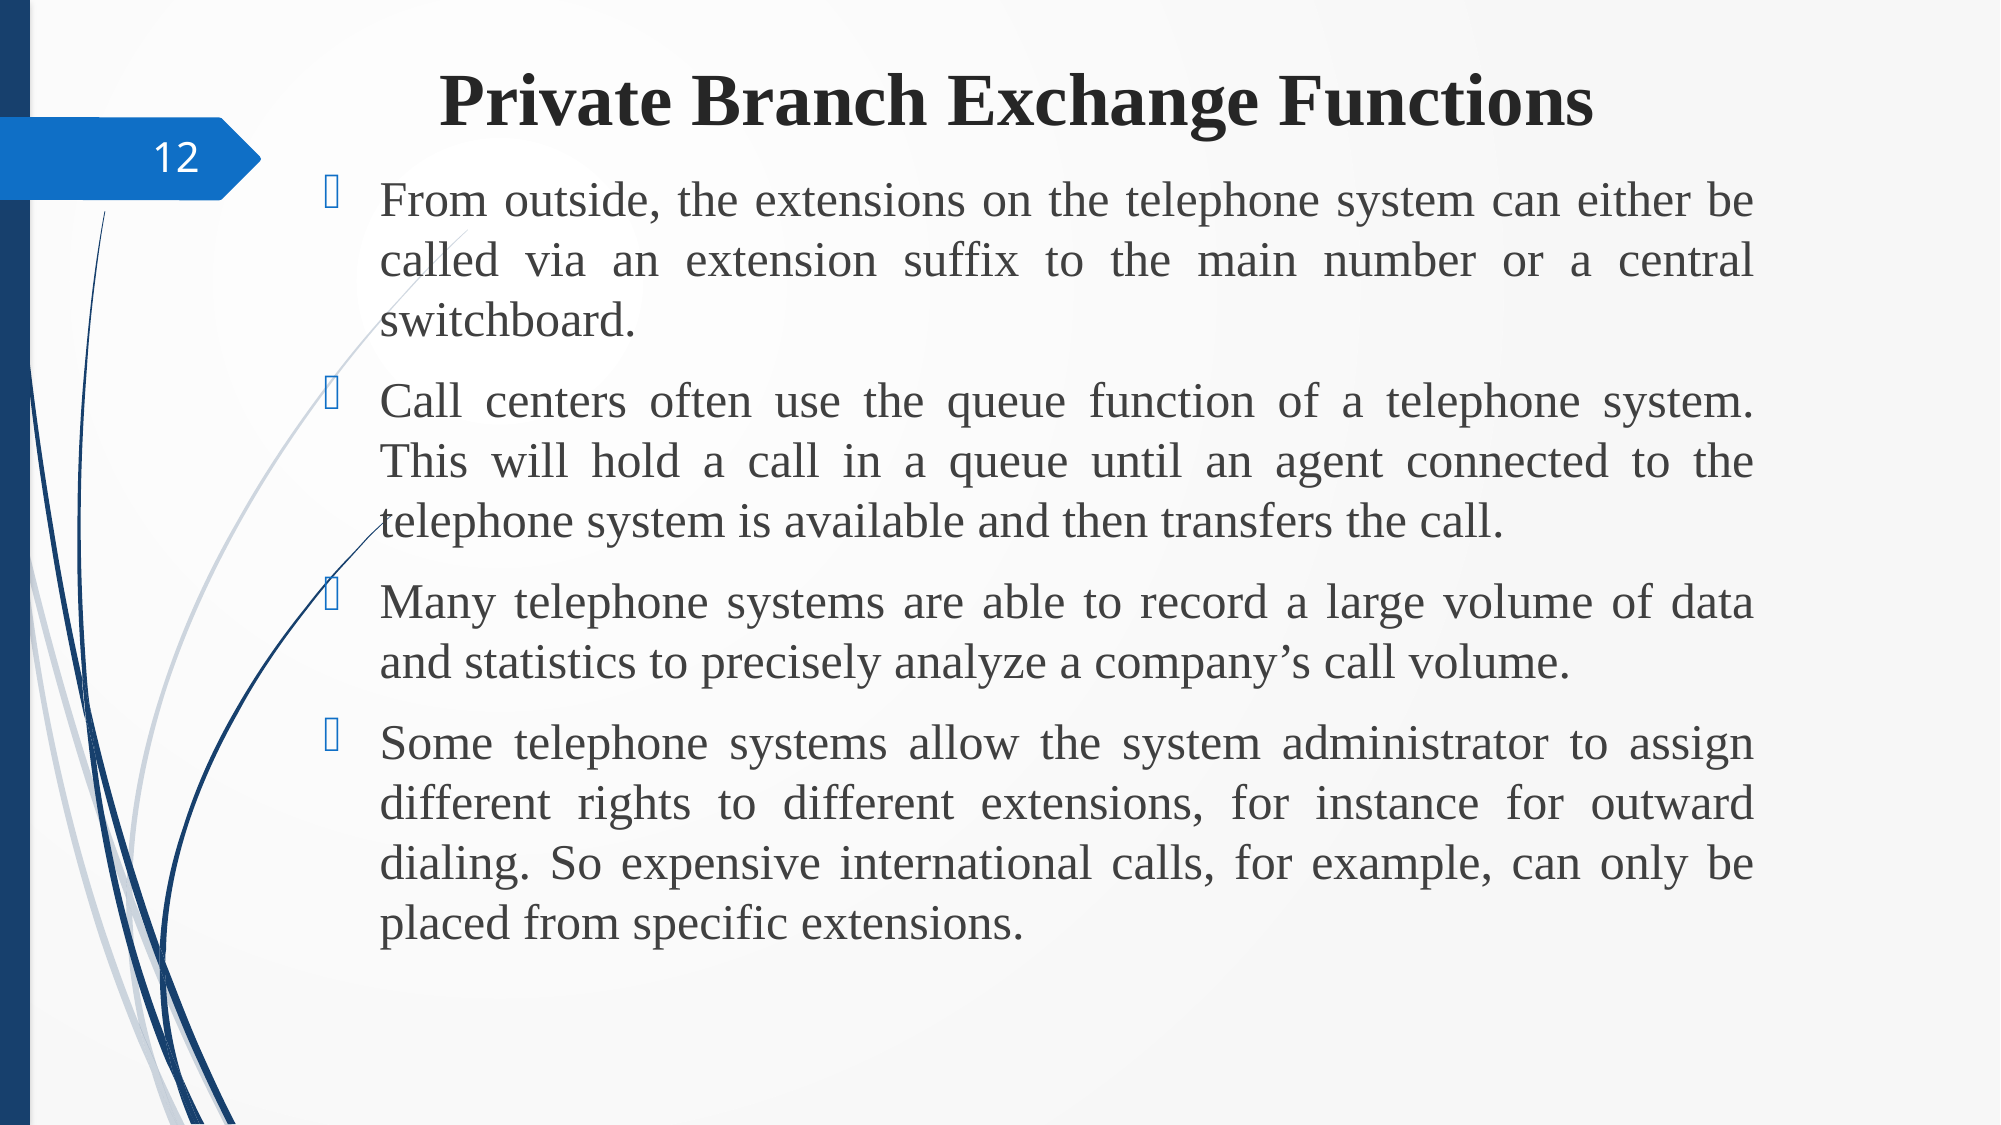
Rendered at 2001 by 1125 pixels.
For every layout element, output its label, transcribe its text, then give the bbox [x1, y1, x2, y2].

title Private Branch Exchange Functions [424, 42, 1887, 253]
list From outside, the extensions on the telephone system can either be called via an extension suffix to the main number or a central switchboard. Call centers often use the queue function of a telephone system. This will hold a call in a queue until an agent connected to the telephone system is available and then transfers the call. Many telephone systems are able to record a large volume of data and statistics to precisely analyze a company’s call volume. Some telephone systems allow the system administrator to assign different rights to different extensions, for instance for outward dialing. So expensive international calls, for example, can only be placed from specific extensions. [308, 159, 1771, 779]
slide_number 12 [87, 129, 216, 190]
